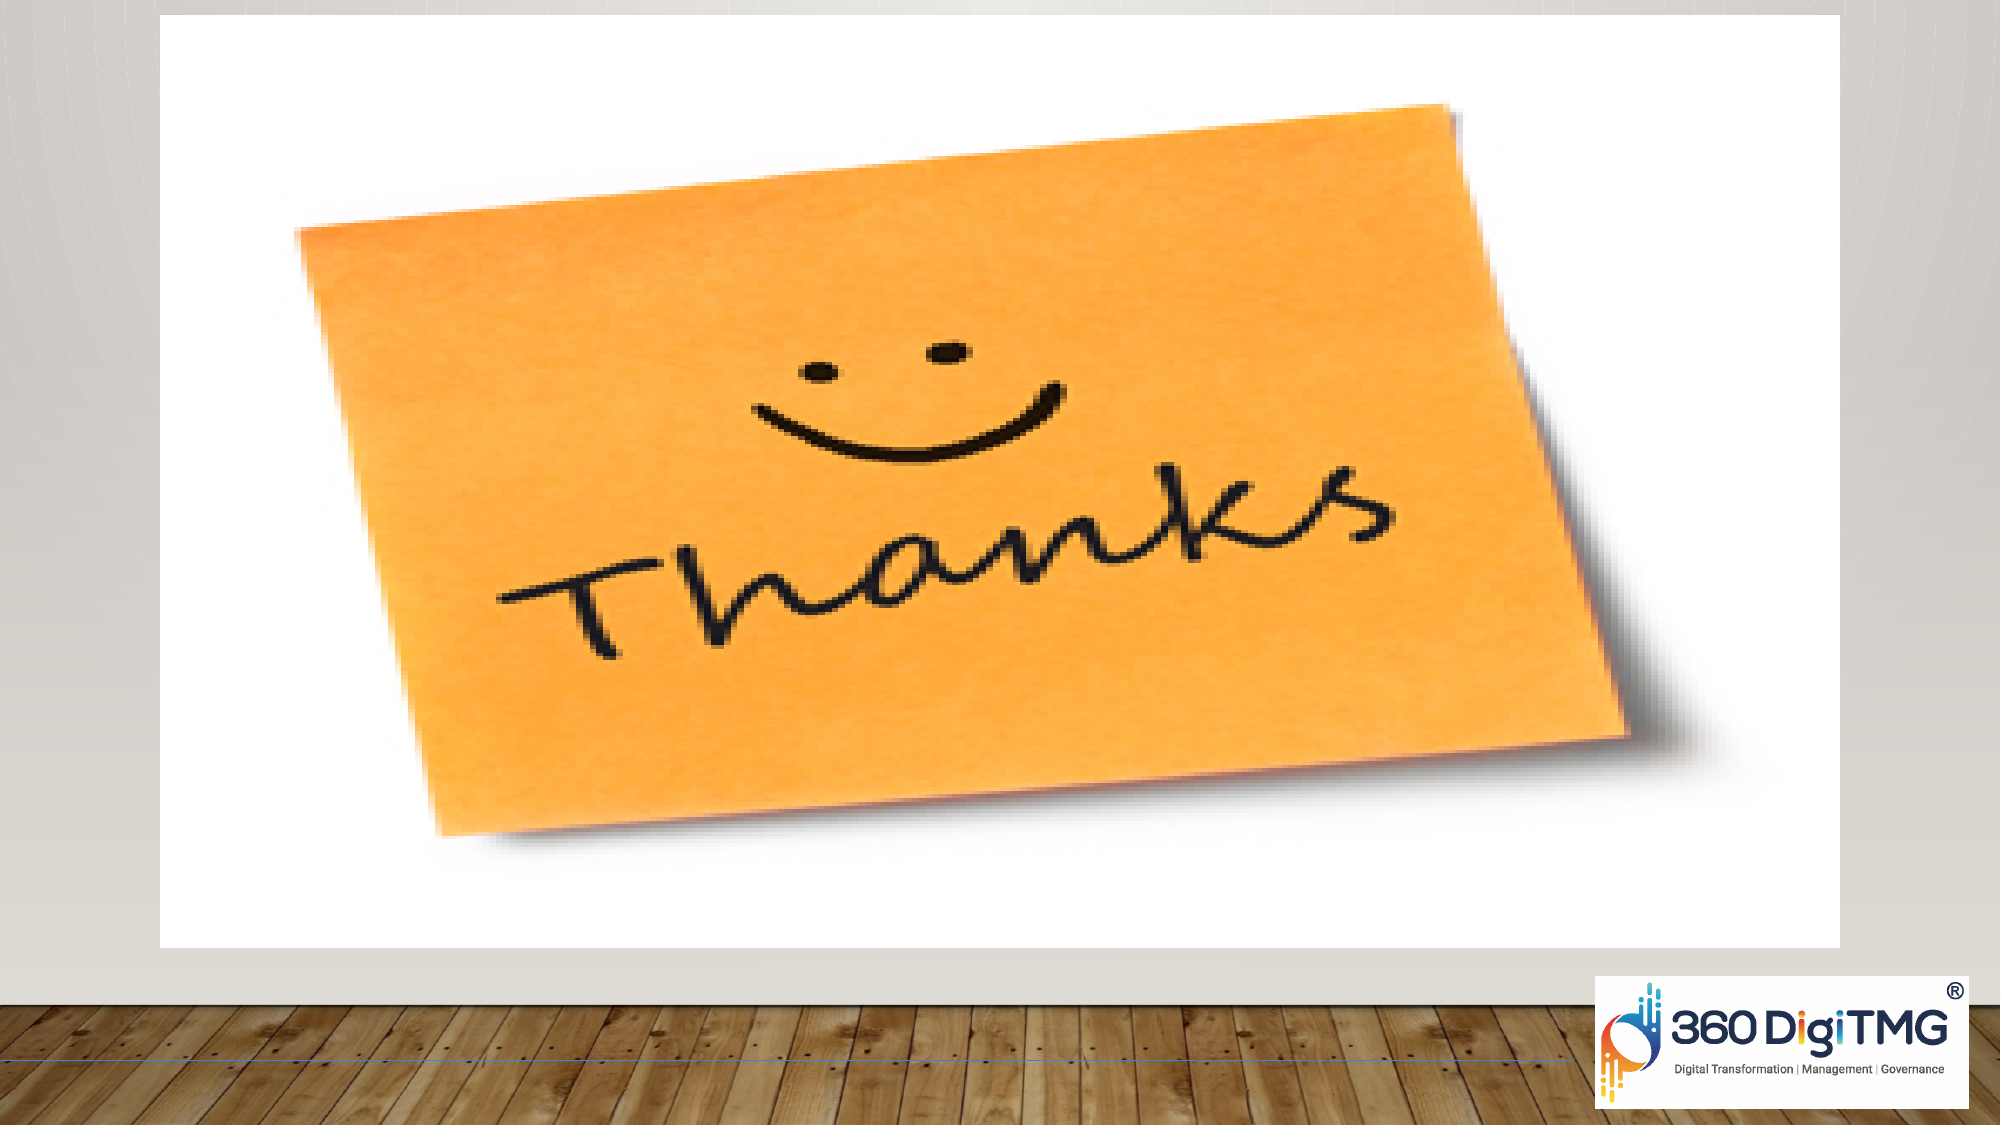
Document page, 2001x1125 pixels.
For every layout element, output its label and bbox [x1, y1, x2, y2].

picture [160, 15, 1840, 948]
picture [0, 976, 2000, 1125]
